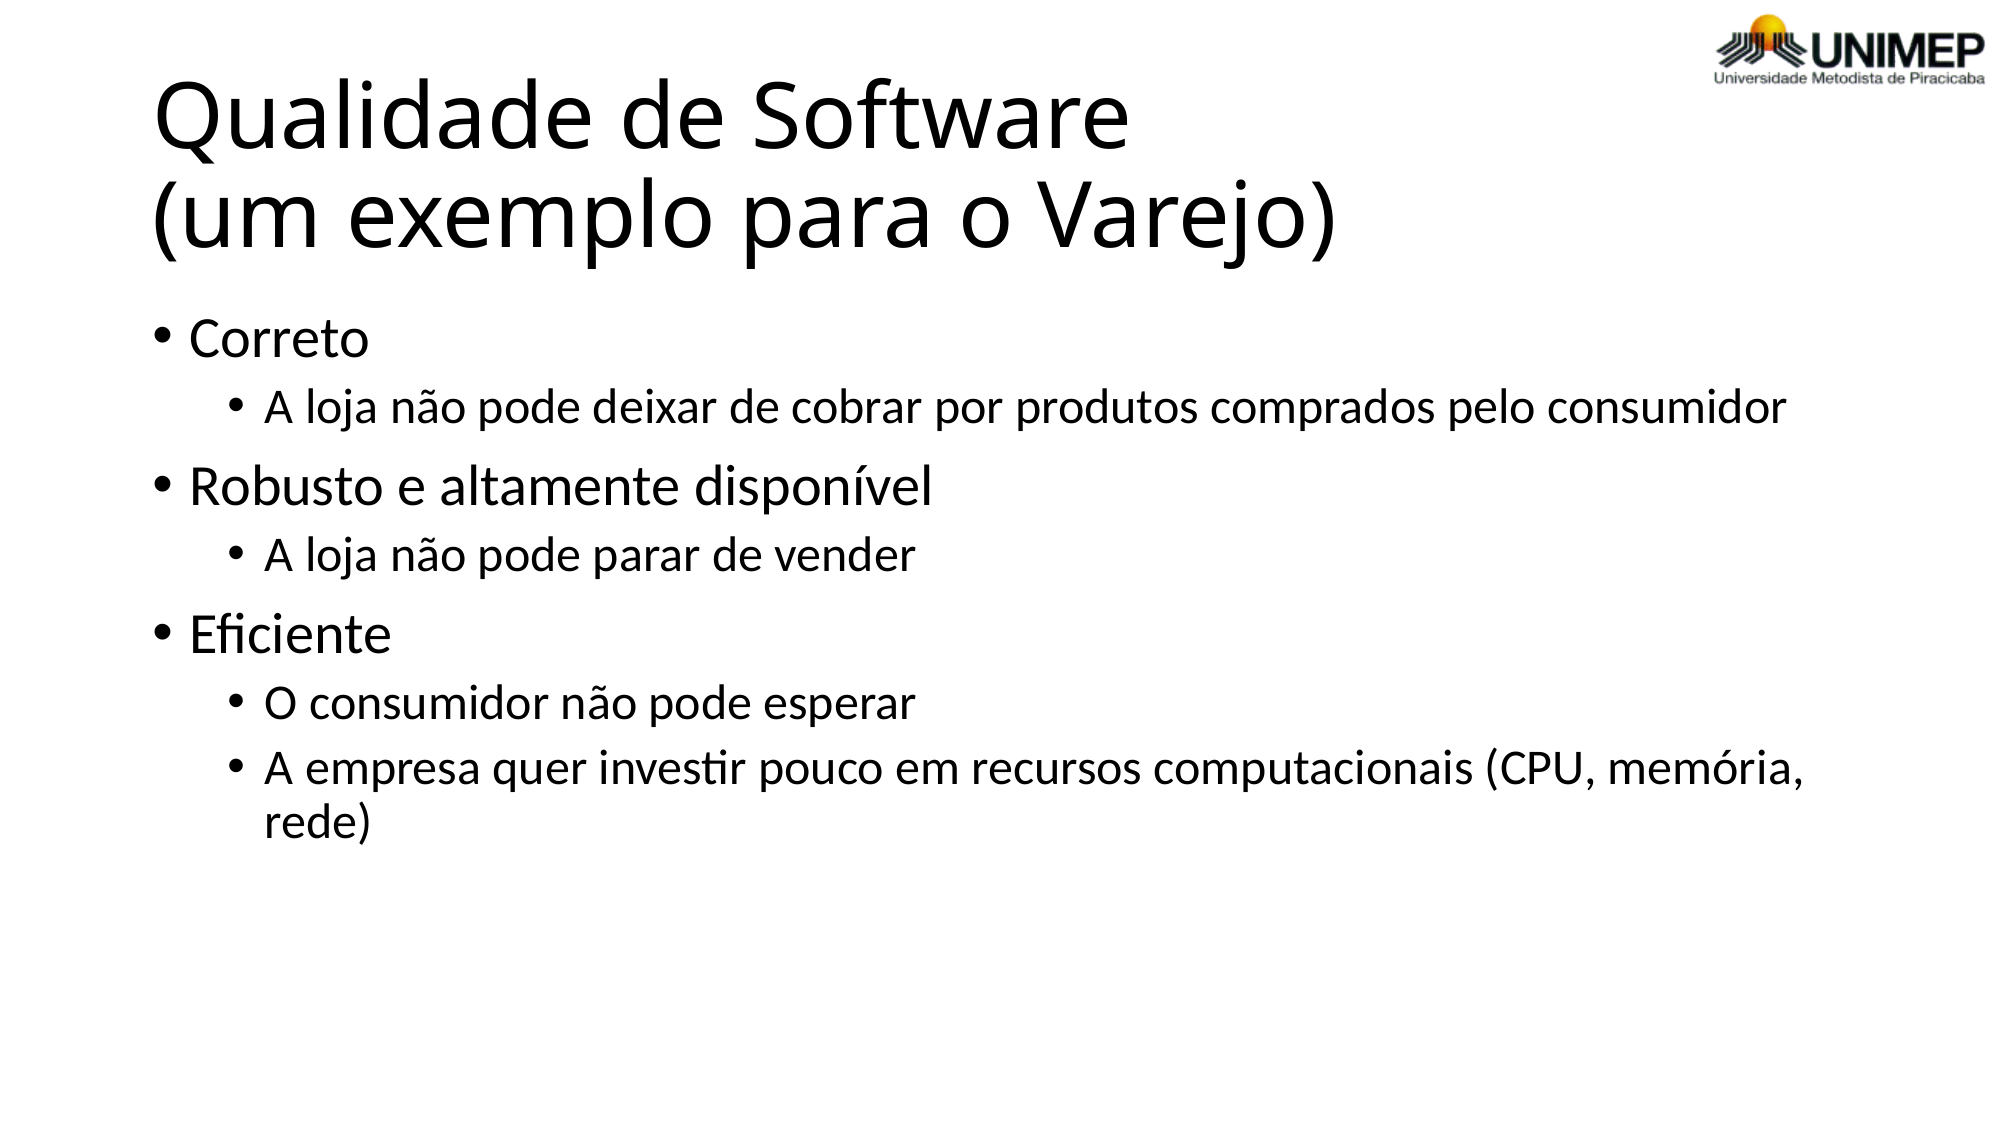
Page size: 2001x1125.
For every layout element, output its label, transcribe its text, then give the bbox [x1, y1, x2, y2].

list Correto A loja não pode deixar de cobrar por produtos comprados pelo consumidor Robusto e altamente disponível A loja não pode parar de vender Eficiente O consumidor não pode esperar A empresa quer investir pouco em recursos computacionais (CPU, memória, rede) [137, 299, 1863, 1014]
picture [1709, 12, 1991, 88]
title Qualidade de Software (um exemplo para o Varejo) [137, 59, 1863, 278]
